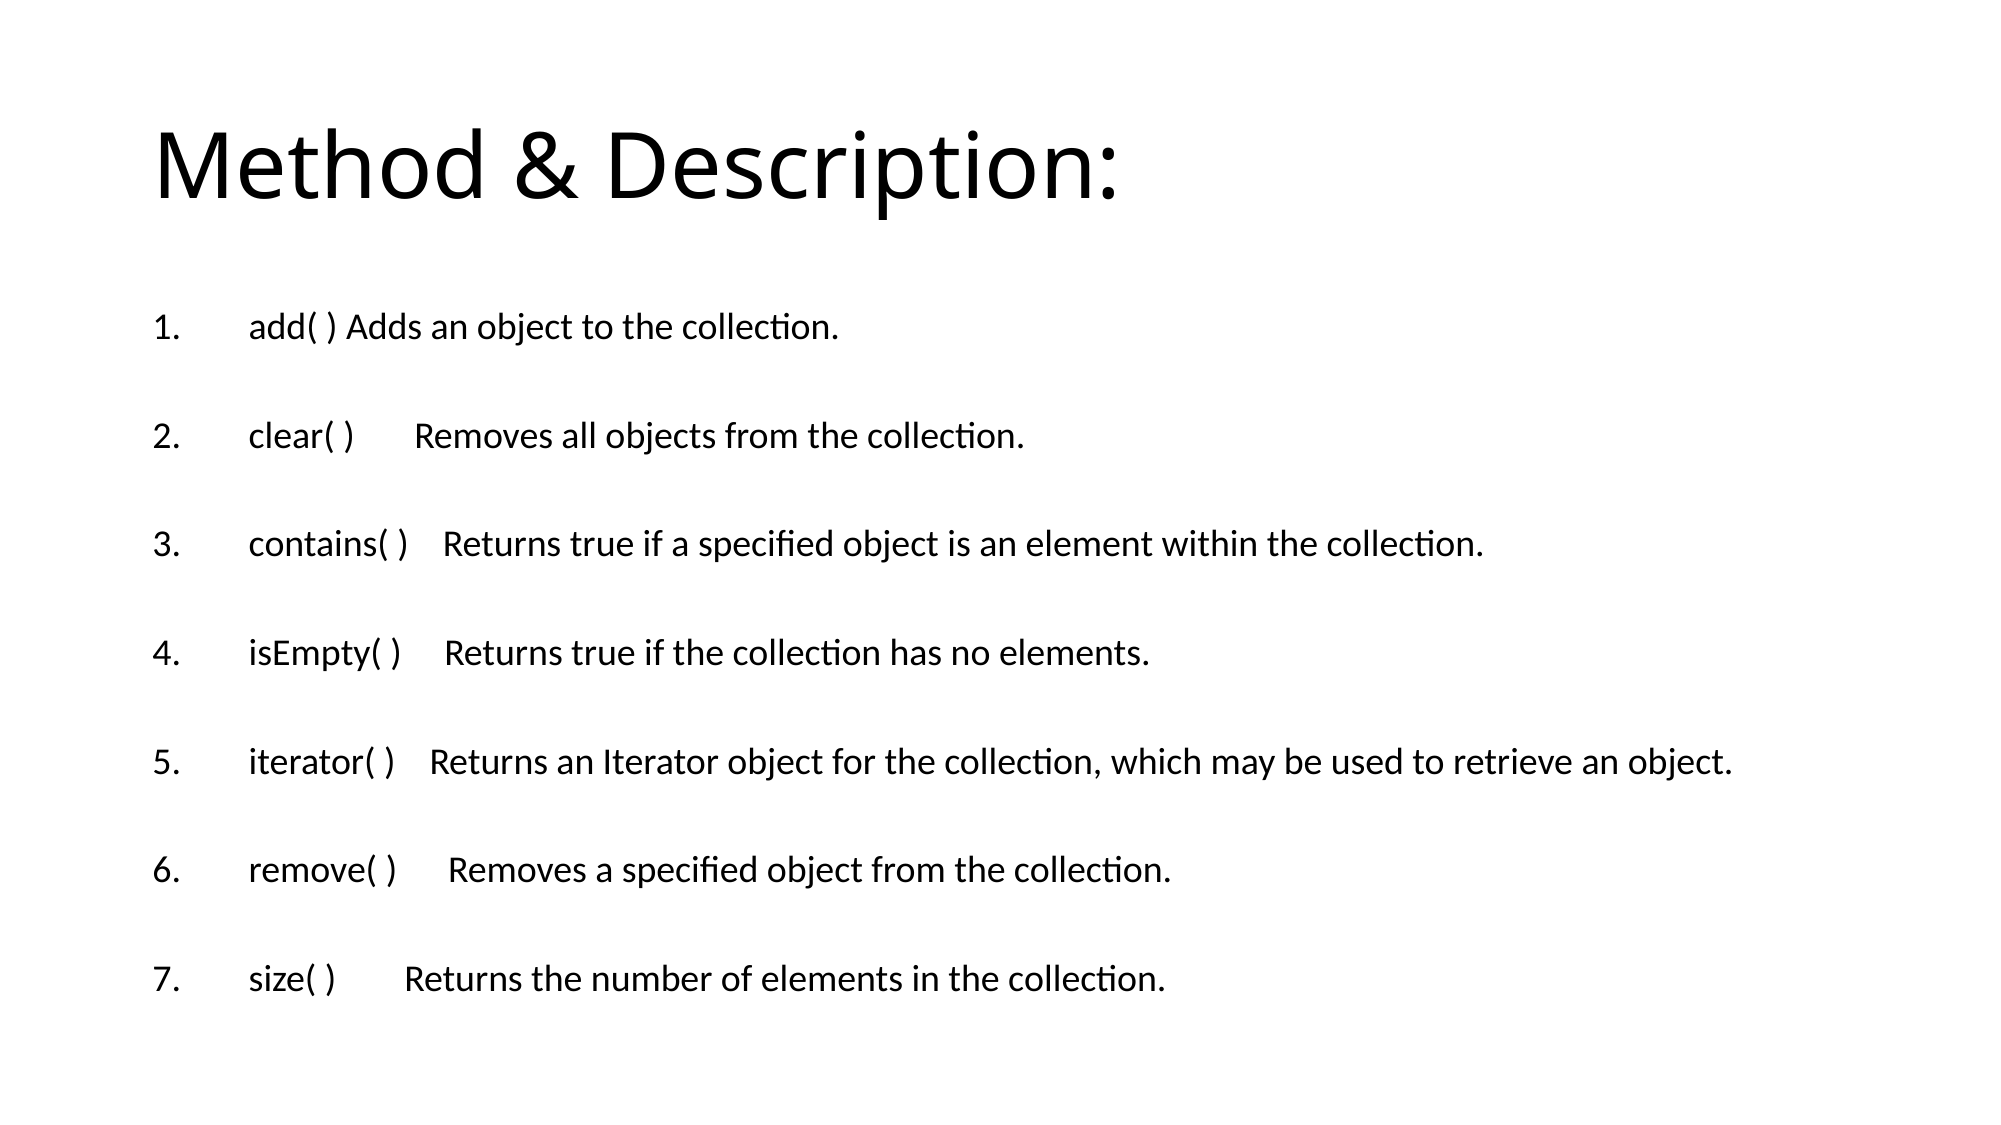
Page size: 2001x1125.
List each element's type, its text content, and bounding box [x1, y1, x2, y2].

title Method & Description: [137, 59, 1863, 278]
list add( ) Adds an object to the collection. clear( ) Removes all objects from the collection. contains( ) Returns true if a specified object is an element within the collection. isEmpty( ) Returns true if the collection has no elements. iterator( ) Returns an Iterator object for the collection, which may be used to retrieve an object. remove( ) Removes a specified object from the collection. size( ) Returns the number of elements in the collection. [137, 299, 1863, 1014]
